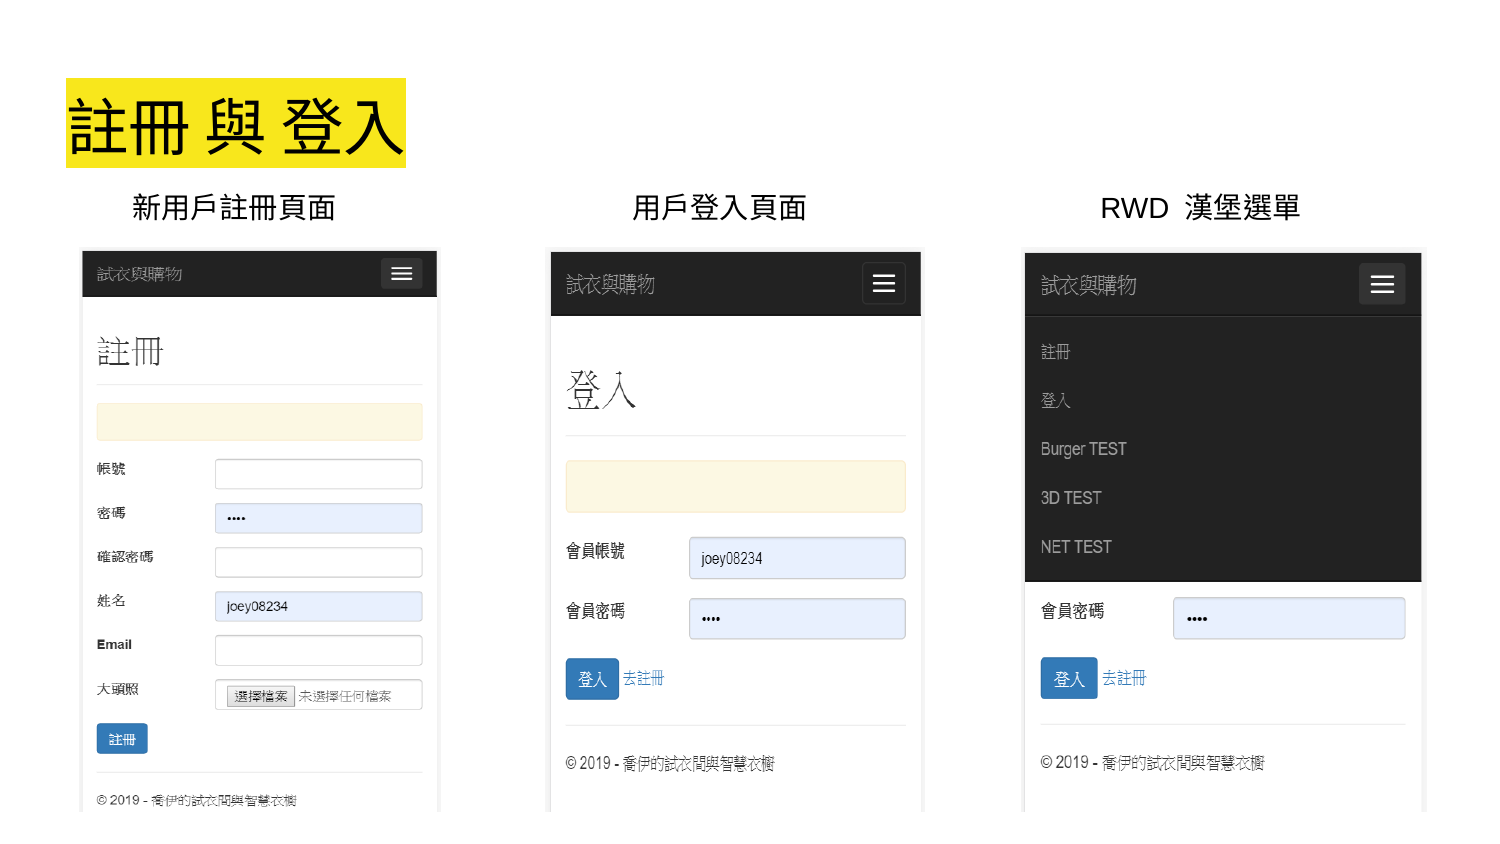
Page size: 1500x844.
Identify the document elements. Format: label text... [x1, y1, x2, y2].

text_box 新用戶註冊頁面 [117, 182, 352, 232]
text_box RWD 漢堡選單 [1085, 182, 1317, 232]
picture [545, 247, 925, 812]
picture [79, 247, 441, 812]
picture [1021, 247, 1427, 812]
text_box 用戶登入頁面 [617, 182, 823, 232]
title 註冊 與 登入 [51, 72, 1449, 167]
